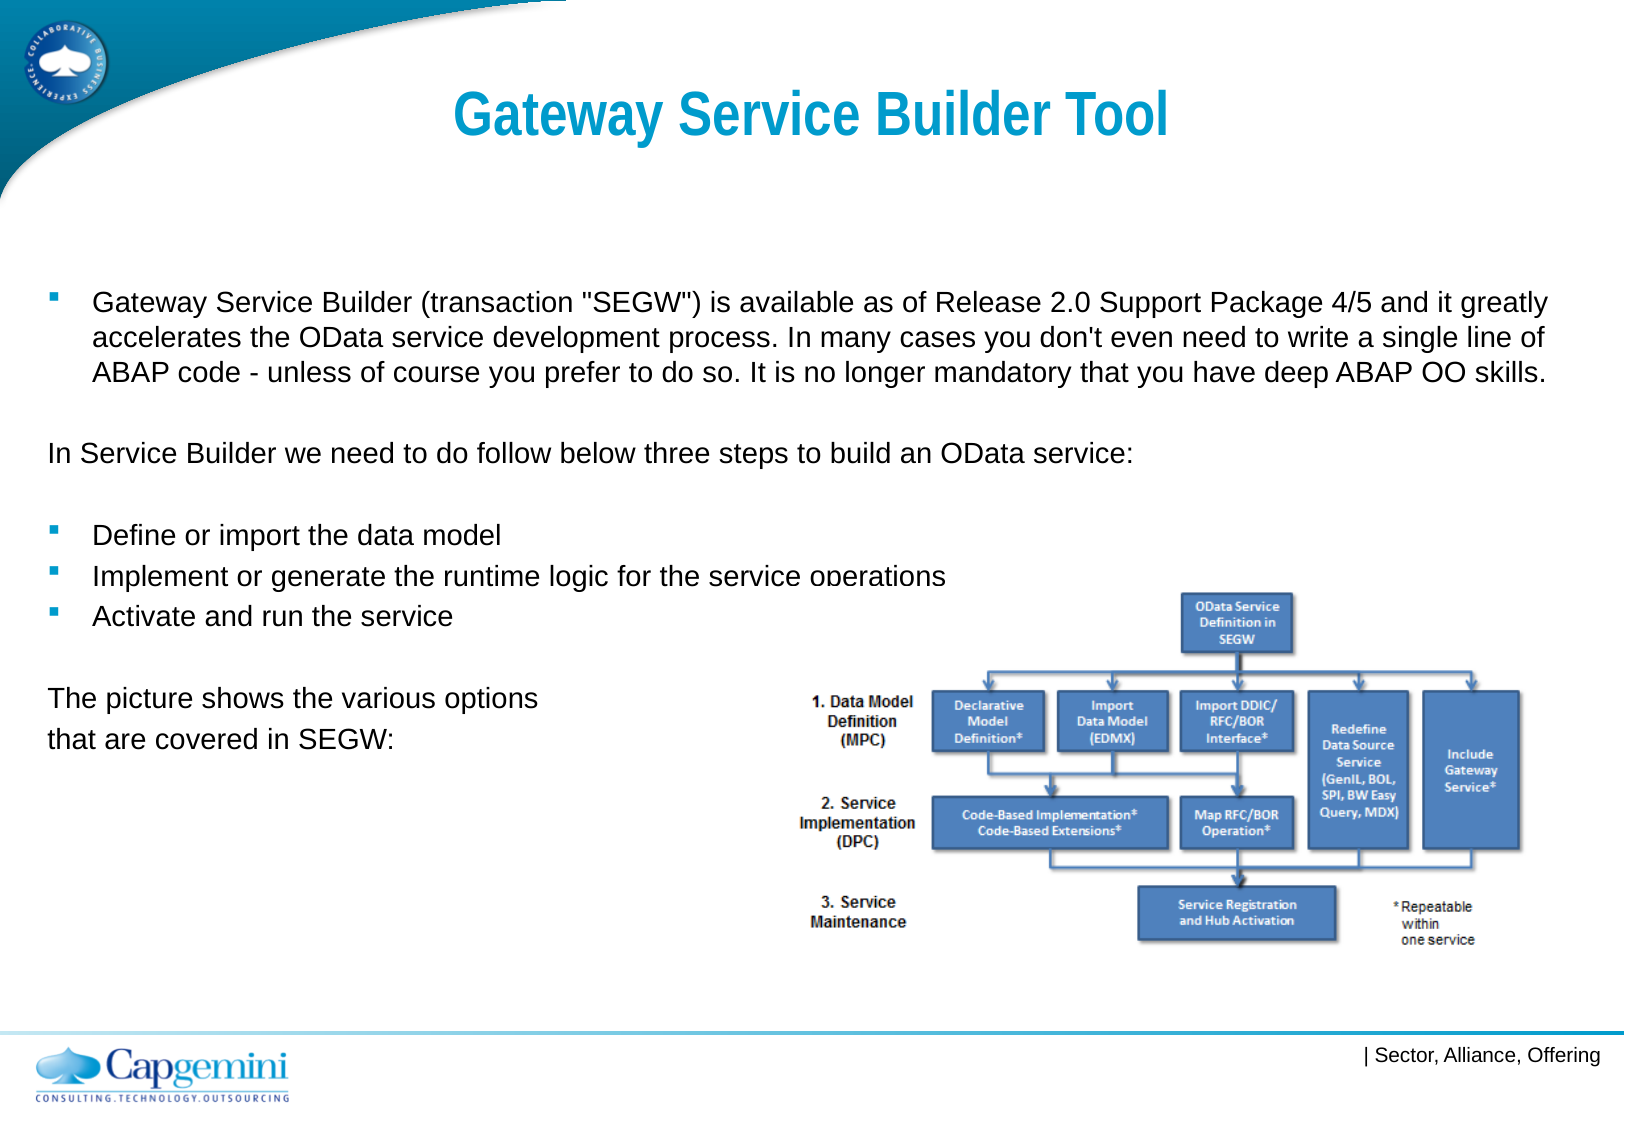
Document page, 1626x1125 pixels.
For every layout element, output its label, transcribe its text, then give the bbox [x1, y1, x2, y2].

list Gateway Service Builder (transaction "SEGW") is available as of Release 2.0 Support Package 4/5 and it greatly accelerates the OData service development process. In many cases you don't even need to write a single line of ABAP code - unless of course you prefer to do so. It is no longer mandatory that you have deep ABAP OO skills. In Service Builder we need to do follow below three steps to build an OData service: Define or import the data model Implement or generate the runtime logic for the service operations Activate and run the service The picture shows the various options that are covered in SEGW: [0, 235, 1625, 799]
picture [788, 585, 1549, 962]
picture [34, 1046, 291, 1103]
title Gateway Service Builder Tool [0, 0, 1625, 196]
